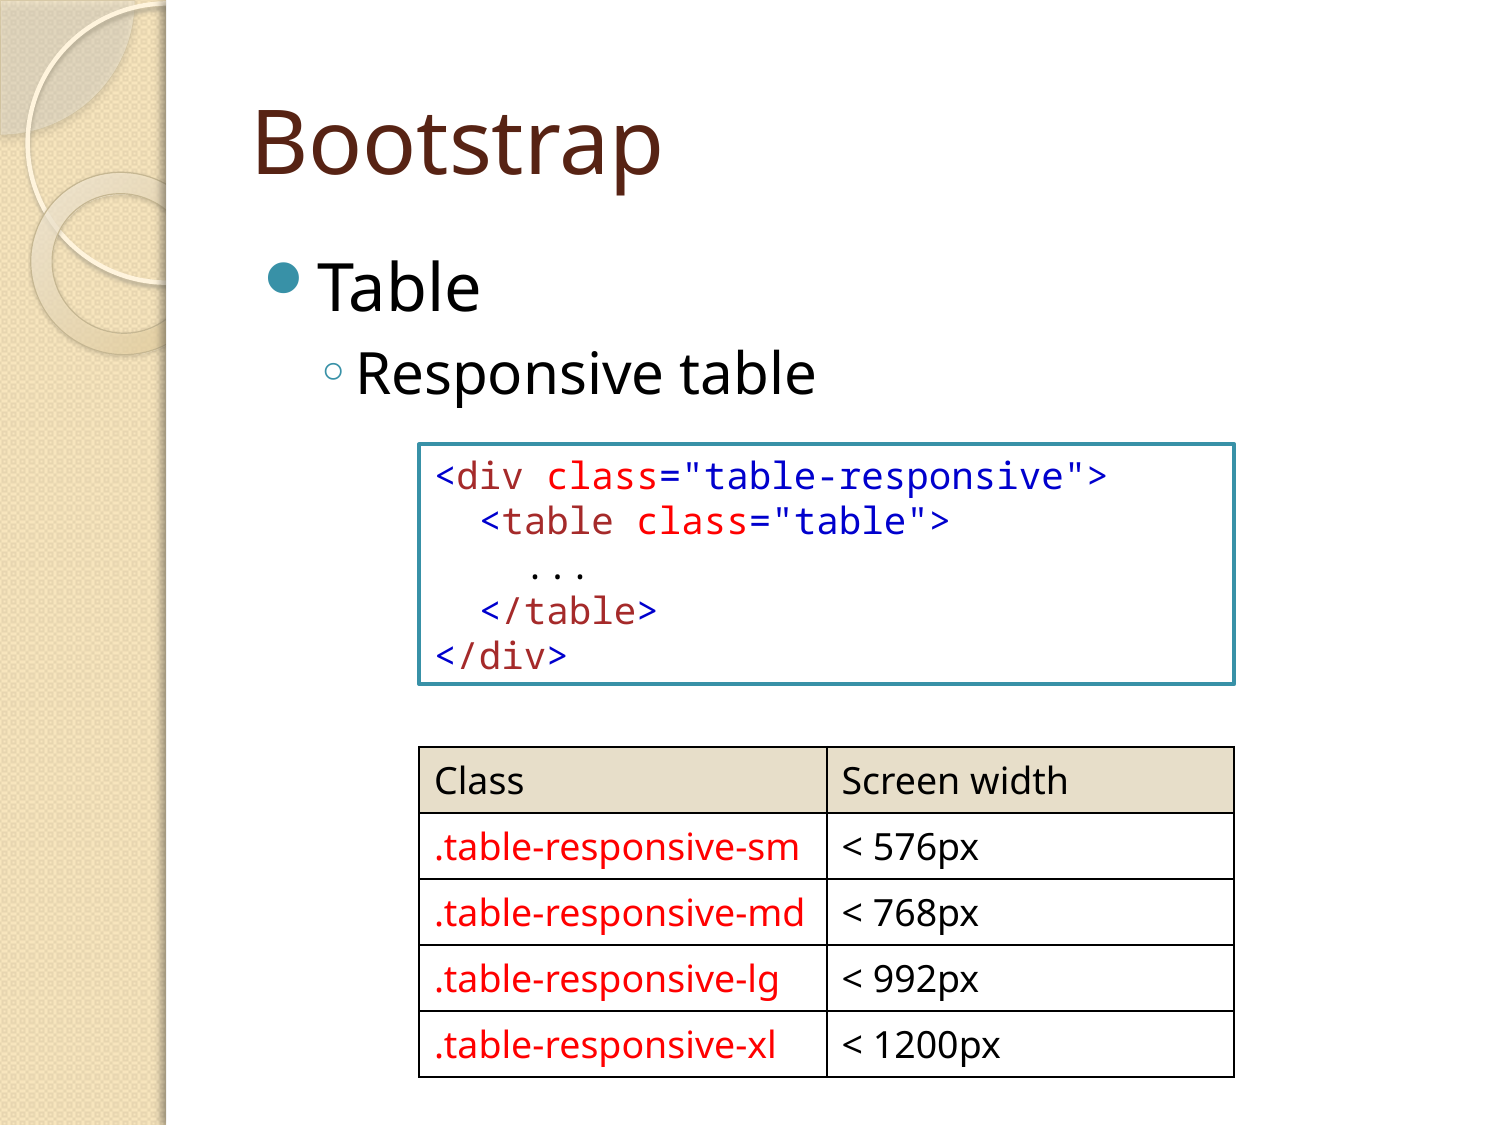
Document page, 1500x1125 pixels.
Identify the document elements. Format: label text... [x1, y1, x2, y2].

table_header Screen width [828, 748, 1233, 812]
table_cell < 1200px [828, 1012, 1233, 1076]
table_cell .table-responsive-sm [420, 814, 826, 878]
title Bootstrap [235, 45, 1466, 233]
table_cell < 576px [828, 814, 1233, 878]
table_cell < 992px [828, 946, 1233, 1010]
list Table Responsive table [235, 237, 1466, 1025]
table_cell .table-responsive-xl [420, 1012, 826, 1076]
table_cell .table-responsive-lg [420, 946, 826, 1010]
text_box <div class="table-responsive"> <table class="table"> ... </table> </div> [419, 444, 1235, 685]
table_header Class [420, 748, 826, 812]
table_cell .table-responsive-md [420, 880, 826, 944]
table_cell < 768px [828, 880, 1233, 944]
